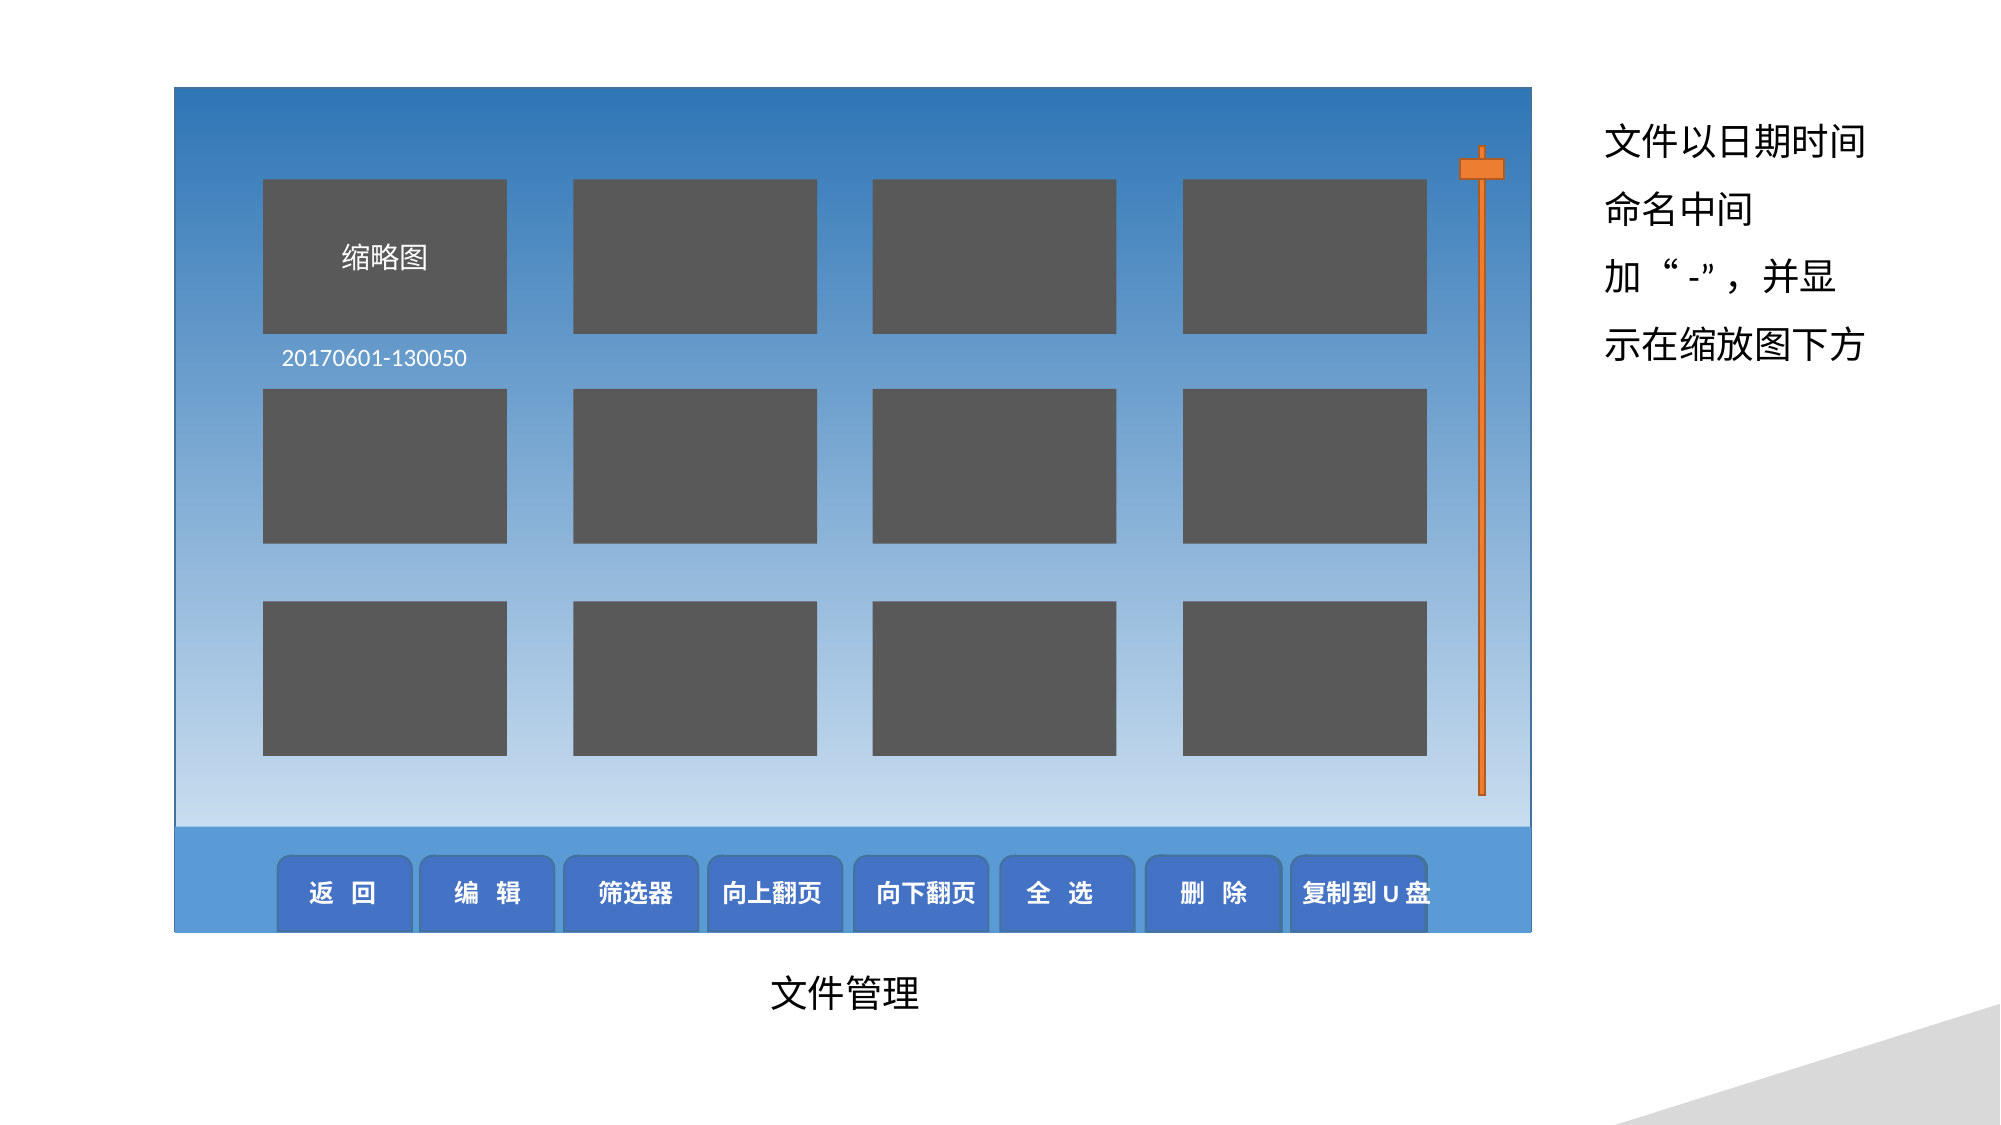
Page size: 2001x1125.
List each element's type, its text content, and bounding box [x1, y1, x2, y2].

text_box 删 除 [1165, 869, 1242, 916]
text_box [572, 388, 818, 545]
text_box [872, 600, 1118, 757]
text_box 全 选 [1011, 869, 1097, 916]
text_box [174, 826, 1532, 934]
text_box 向下翻页 [862, 869, 977, 916]
text_box [1290, 854, 1427, 933]
text_box [872, 178, 1118, 335]
text_box [999, 854, 1136, 933]
text_box [1478, 180, 1486, 796]
text_box 筛选器 [583, 869, 676, 916]
text_box [262, 600, 508, 757]
text_box [572, 178, 818, 335]
text_box 返 回 [294, 869, 372, 916]
text_box [1182, 388, 1428, 545]
text_box [853, 854, 990, 933]
text_box [276, 854, 413, 933]
text_box [707, 854, 844, 933]
text_box [872, 388, 1118, 545]
text_box [1459, 158, 1505, 180]
text_box [419, 854, 556, 933]
text_box [563, 854, 700, 933]
text_box 20170601-130050 [266, 333, 503, 379]
text_box 向上翻页 [707, 869, 827, 916]
text_box 复制到U盘 [1287, 869, 1412, 916]
text_box [174, 87, 1532, 826]
text_box [1144, 854, 1282, 933]
text_box [572, 600, 818, 757]
text_box 编 辑 [439, 869, 516, 916]
text_box [262, 388, 508, 545]
text_box 文件管理 [755, 962, 950, 1023]
text_box [1478, 145, 1486, 158]
text_box 缩略图 [262, 178, 508, 335]
text_box [1182, 178, 1428, 335]
text_box 文件以日期时间命名中间加“-”，并显示在缩放图下方 [1589, 88, 1885, 374]
text_box [1614, 1002, 2000, 1125]
text_box [1182, 600, 1428, 757]
